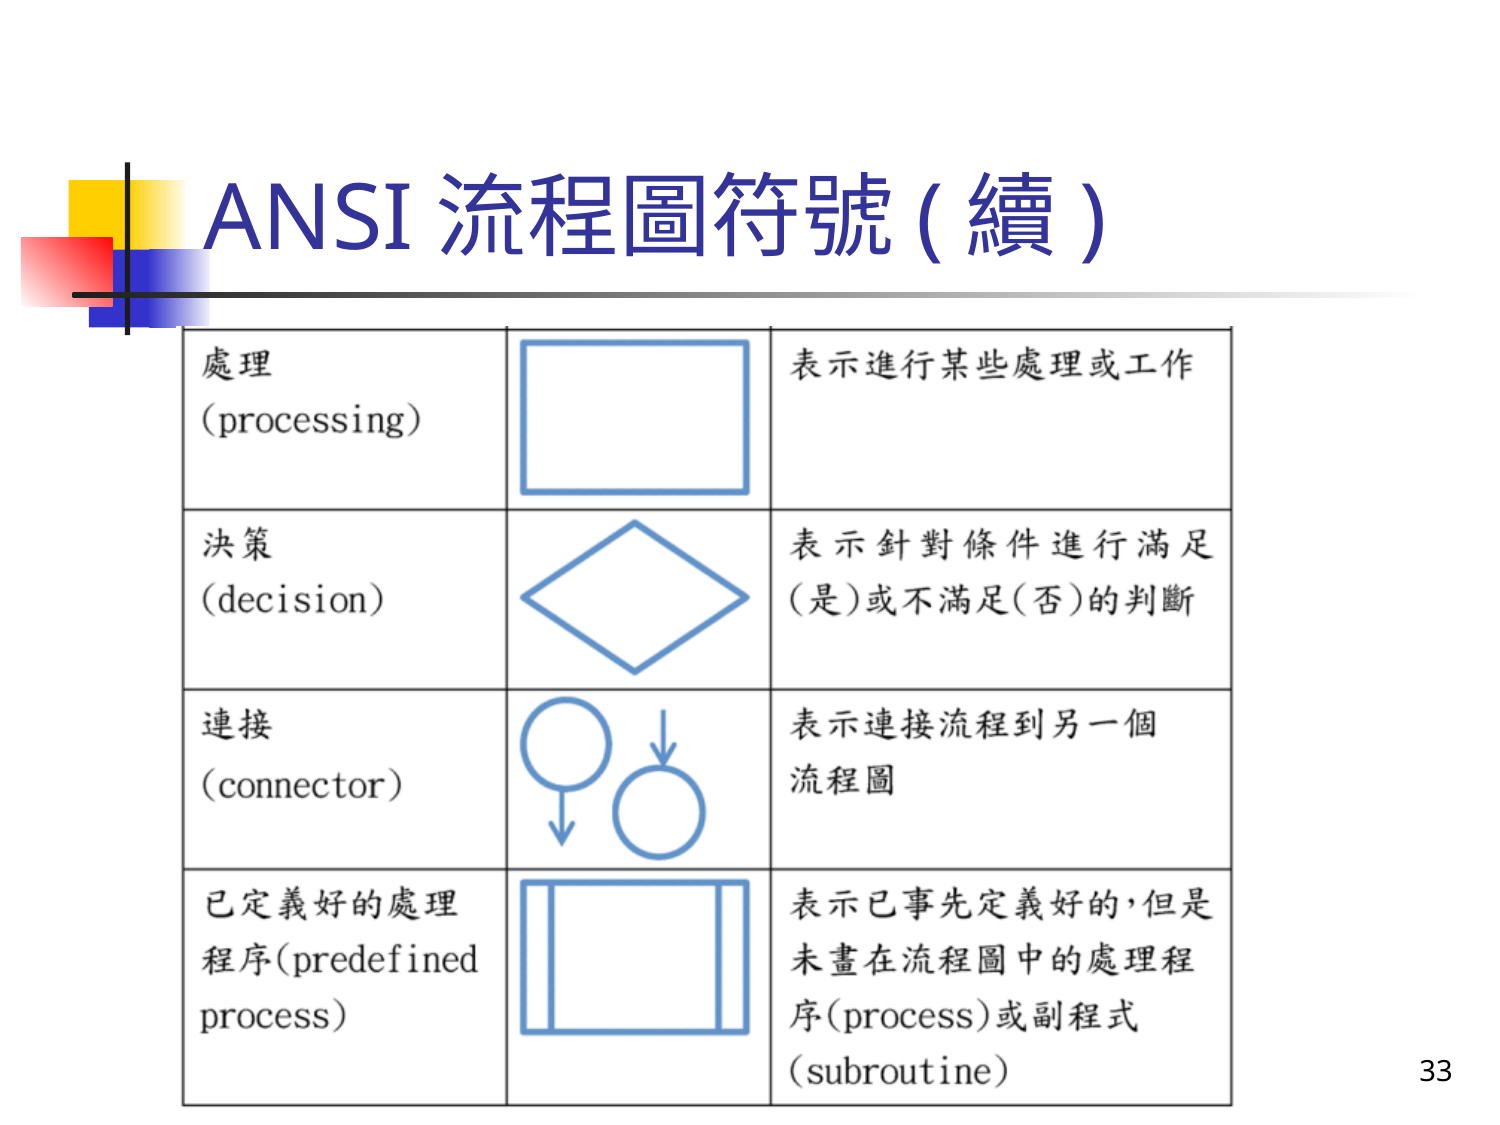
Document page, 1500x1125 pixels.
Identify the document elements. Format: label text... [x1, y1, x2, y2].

title ANSI流程圖符號(續) [188, 35, 1483, 275]
slide_number 33 [1239, 1023, 1468, 1100]
picture [175, 325, 1235, 1111]
